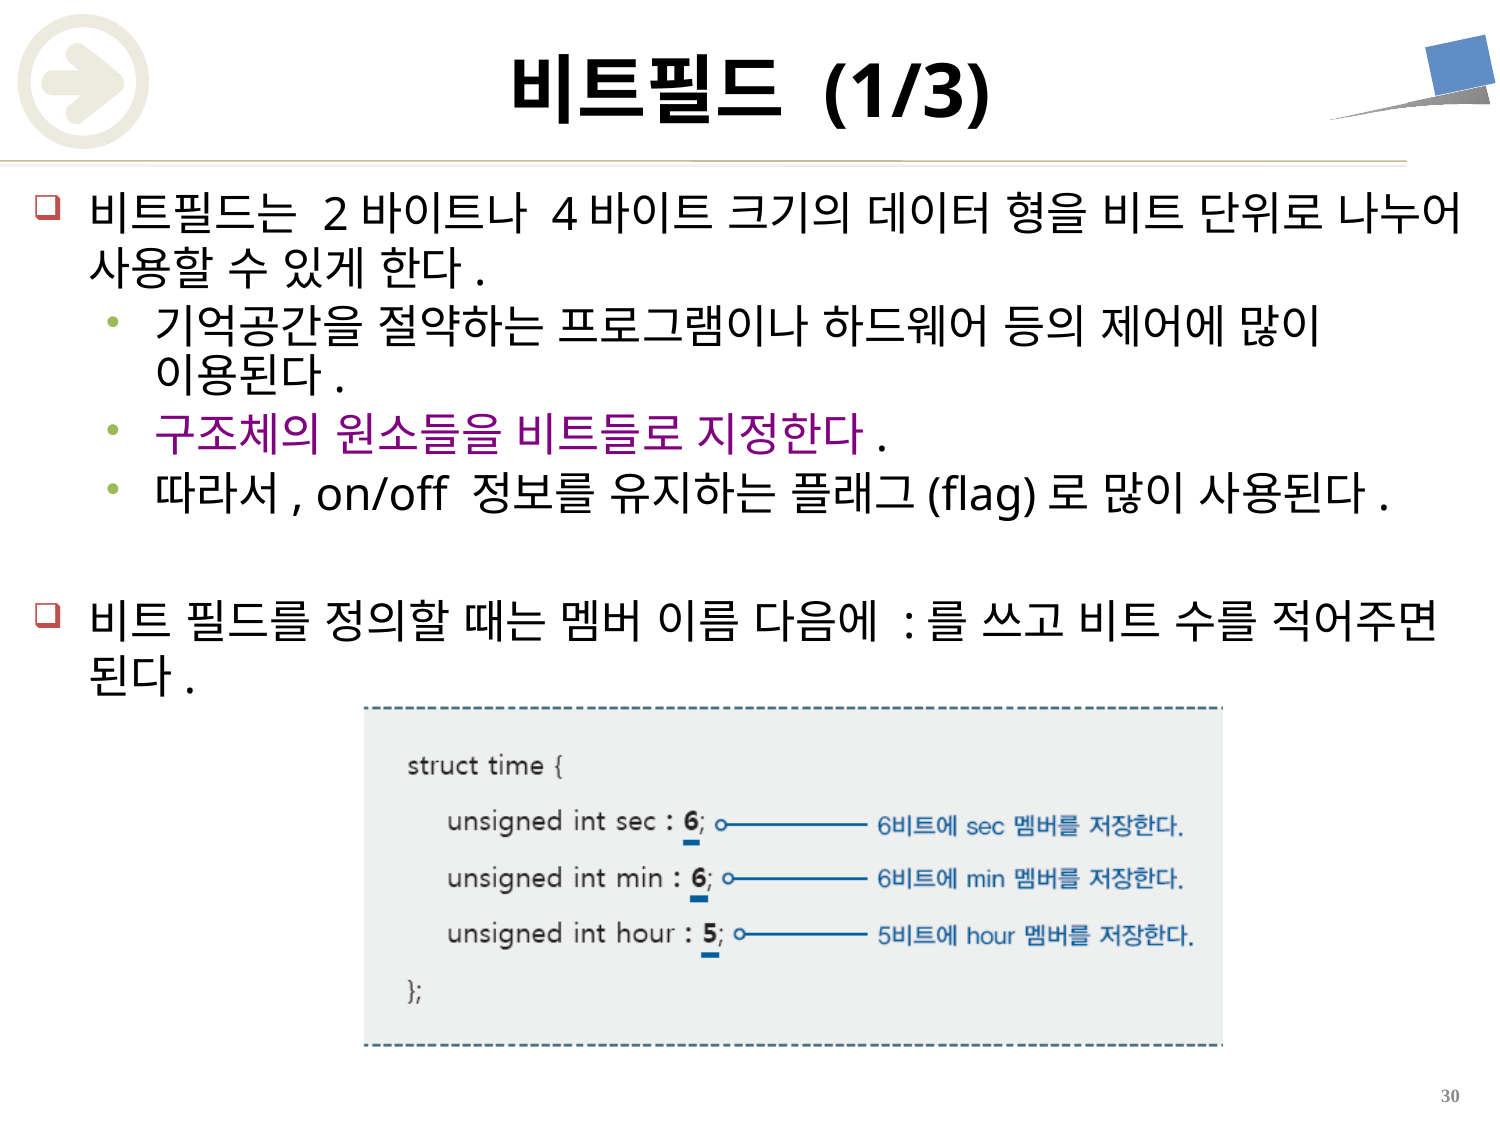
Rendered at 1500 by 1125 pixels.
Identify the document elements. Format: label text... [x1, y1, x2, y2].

picture [359, 703, 1223, 1052]
list 비트필드는 2바이트나 4바이트 크기의 데이터 형을 비트 단위로 나누어 사용할 수 있게 한다. 기억공간을 절약하는 프로그램이나 하드웨어 등의 제어에 많이 이용된다. 구조체의 원소들을 비트들로 지정한다. 따라서, on/off 정보를 유지하는 플래그(flag)로 많이 사용된다. 비트 필드를 정의할 때는 멤버 이름 다음에 :를 쓰고 비트 수를 적어주면 된다. [17, 177, 1490, 1071]
slide_number 29 [1125, 1082, 1476, 1109]
title 비트필드 (1/3) [75, 24, 1425, 149]
